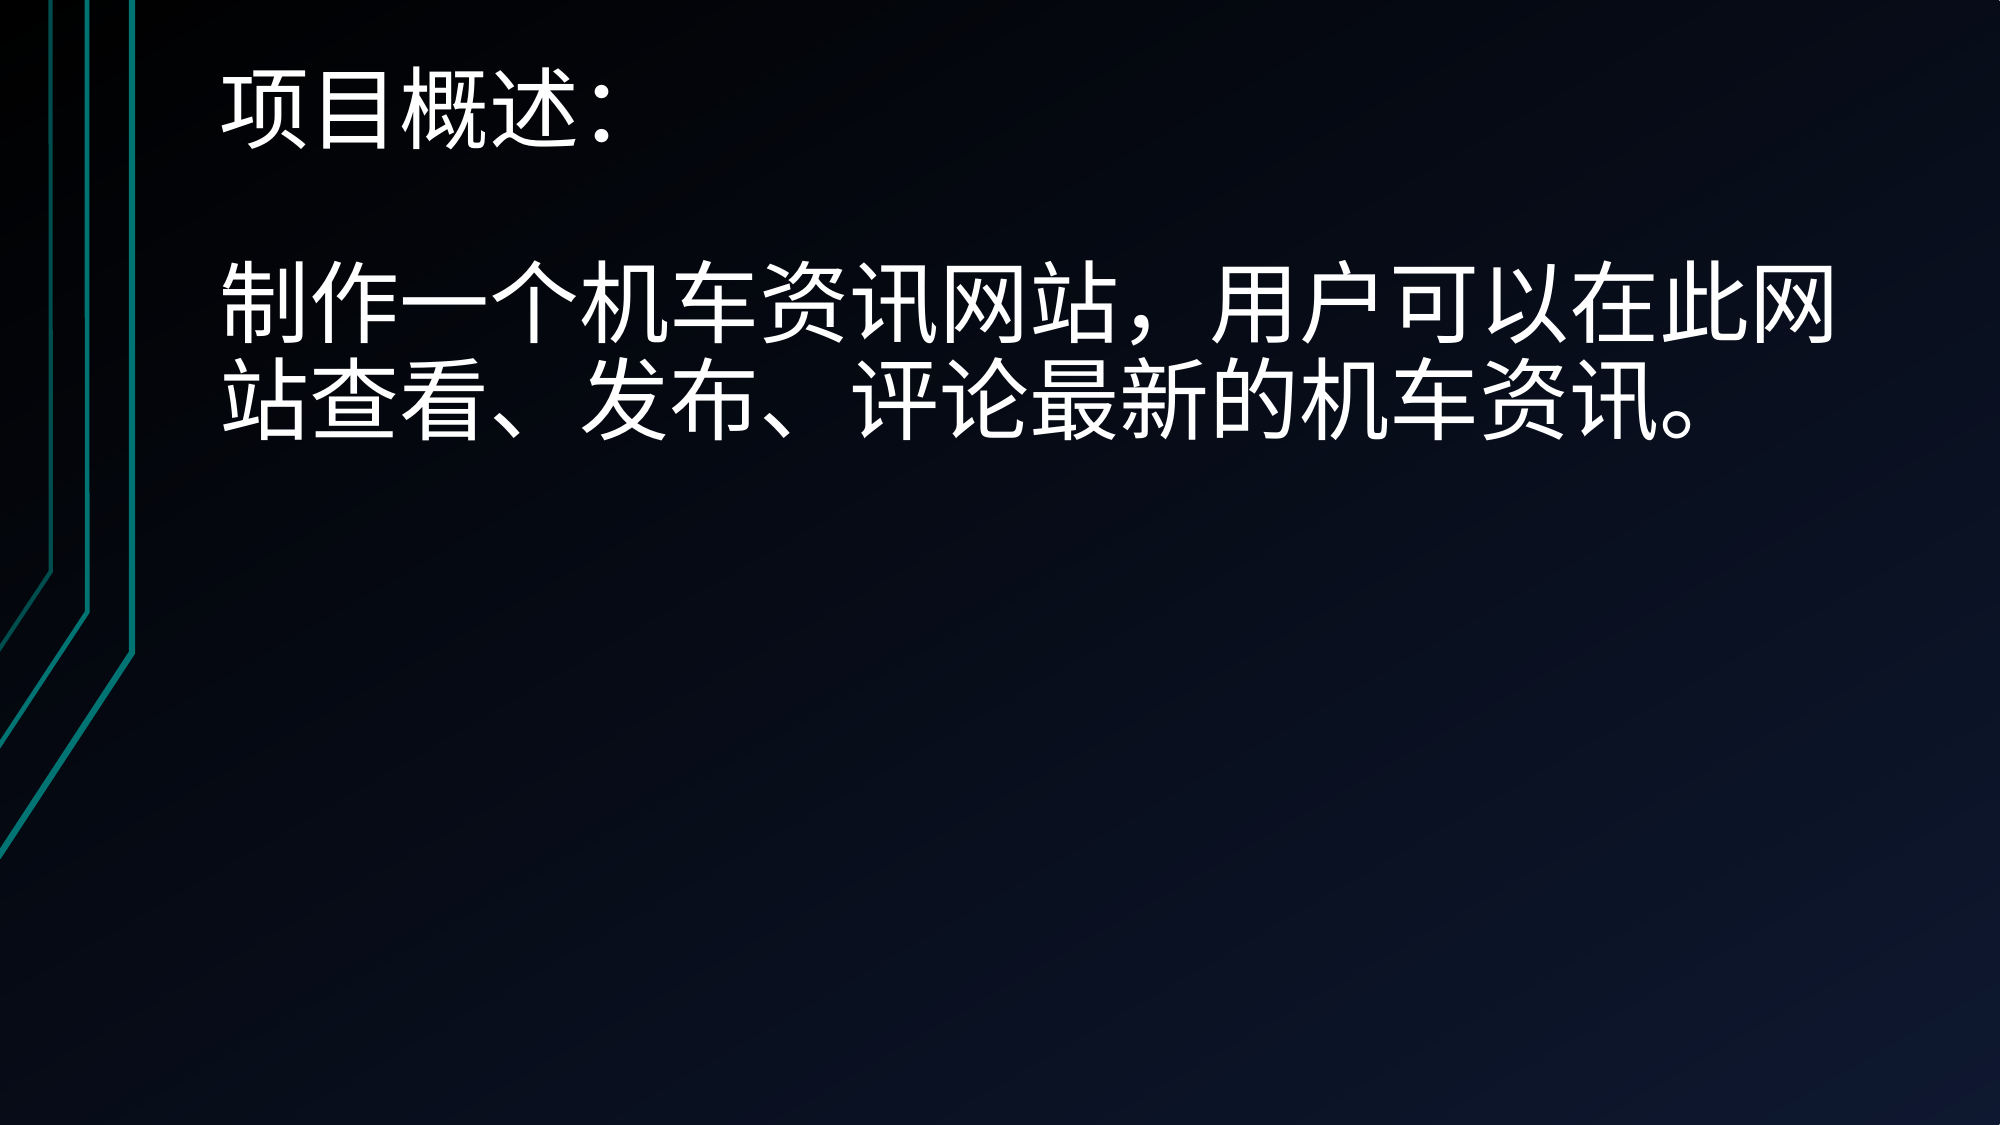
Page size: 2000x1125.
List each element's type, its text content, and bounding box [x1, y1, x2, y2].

title 项目概述： 制作一个机车资讯网站，用户可以在此网站查看、发布、评论最新的机车资讯。 [199, 45, 1900, 668]
